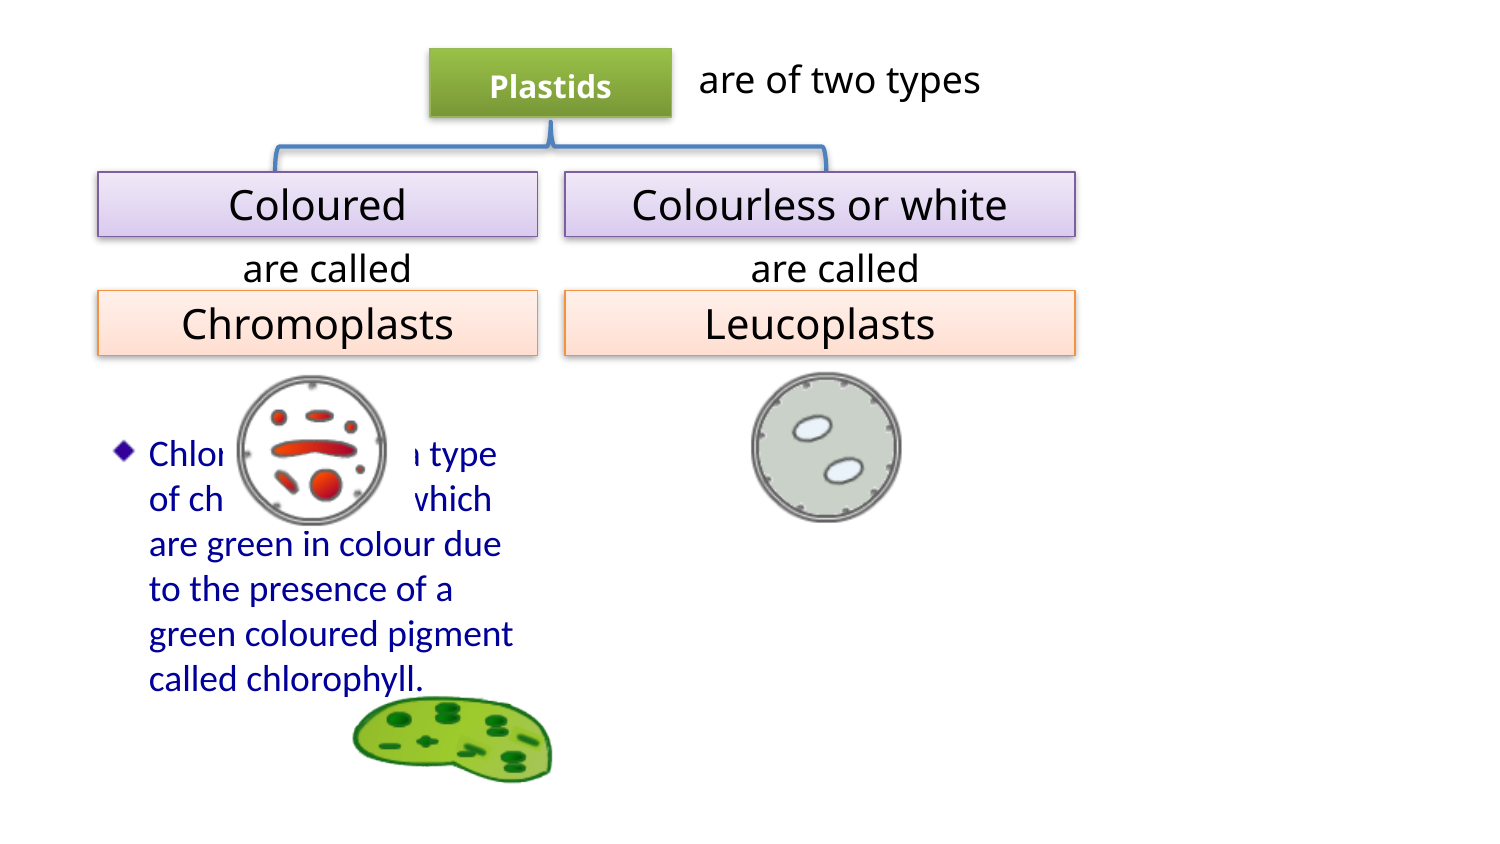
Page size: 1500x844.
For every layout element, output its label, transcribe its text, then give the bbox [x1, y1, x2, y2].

text_box Plastids [429, 48, 672, 118]
picture [339, 684, 563, 791]
text_box are called [157, 237, 508, 288]
picture [111, 438, 138, 465]
picture [219, 371, 416, 531]
text_box Coloured [97, 171, 538, 237]
text_box are called [665, 237, 1016, 288]
text_box Chloroplasts are a type of chromoplasts which are green in colour due to the presence of a green coloured pigment called chlorophyll. [96, 421, 551, 707]
text_box Chromoplasts [97, 290, 538, 356]
text_box [272, 119, 829, 172]
text_box are of two types [683, 48, 1034, 109]
text_box Leucoplasts [564, 290, 1076, 356]
picture [722, 371, 918, 531]
text_box Colourless or white [564, 171, 1076, 237]
